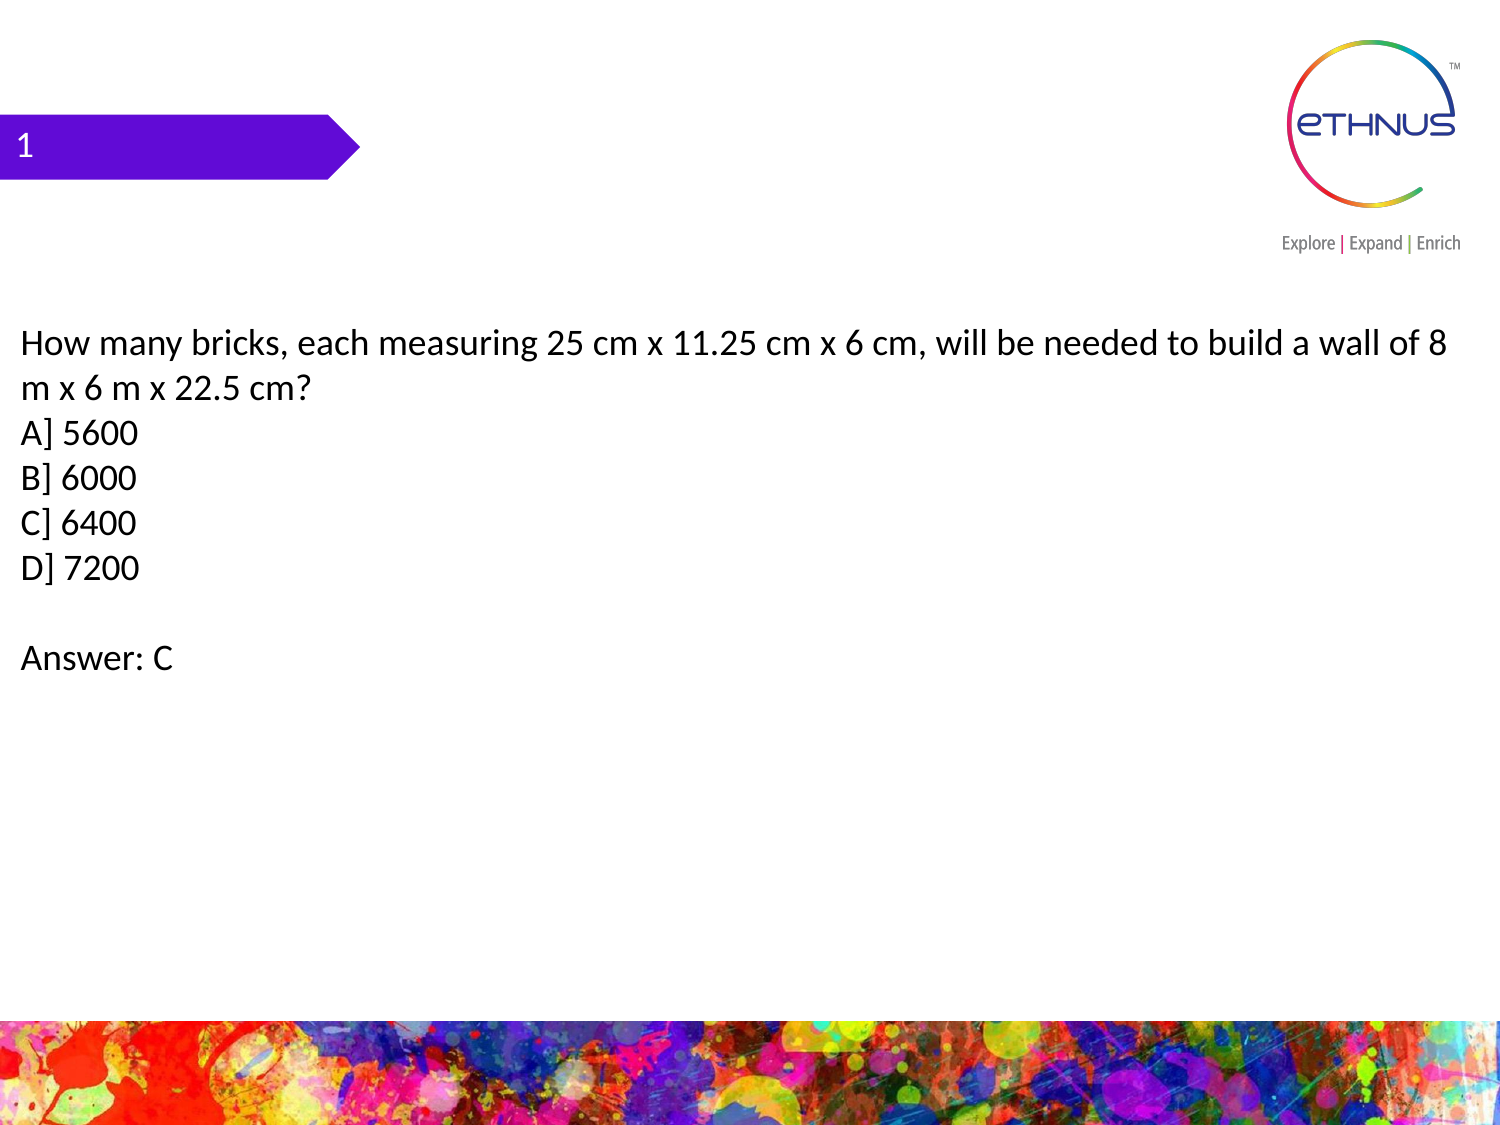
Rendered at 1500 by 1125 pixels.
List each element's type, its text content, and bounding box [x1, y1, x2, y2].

picture [1283, 40, 1460, 254]
picture [0, 1021, 1500, 1125]
list 1 [0, 114, 324, 177]
list How many bricks, each measuring 25 cm x 11.25 cm x 6 cm, will be needed to build a wall of 8 m x 6 m x 22.5 cm? A] 5600 B] 6000 C] 6400 D] 7200 Answer: C [0, 293, 1500, 729]
